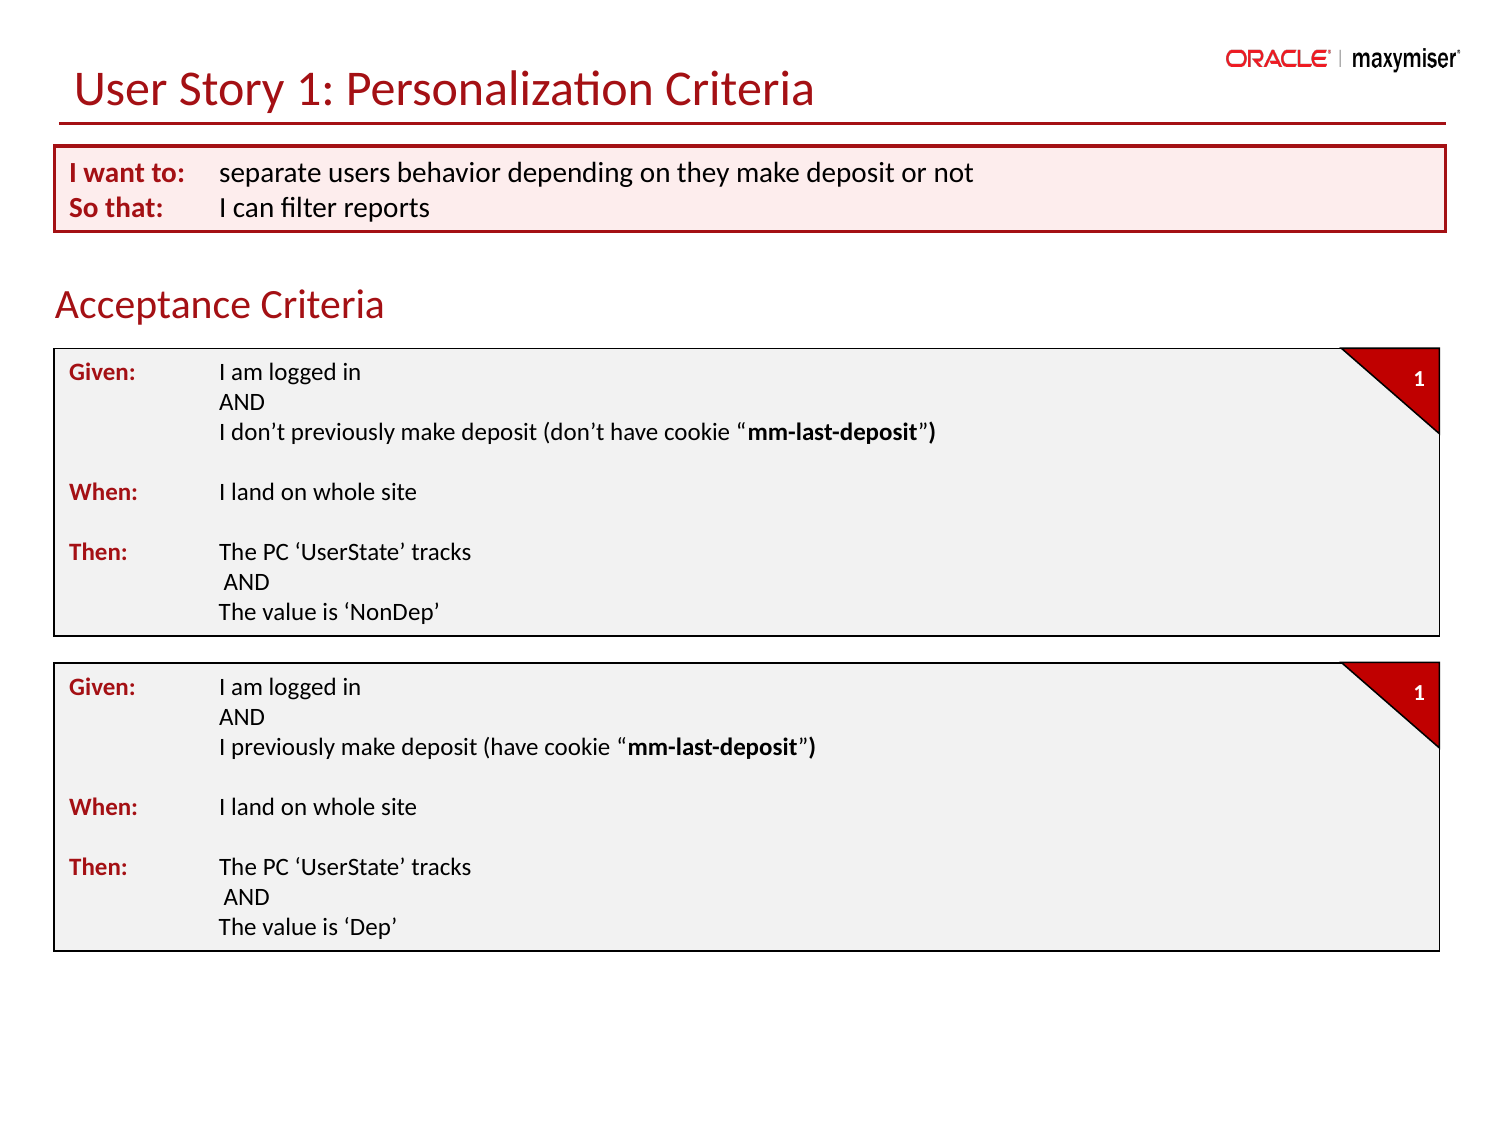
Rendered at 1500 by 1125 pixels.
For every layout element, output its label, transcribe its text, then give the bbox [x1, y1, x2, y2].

text_box User Story 1: Personalization Criteria [58, 47, 1084, 122]
text_box [1341, 662, 1440, 748]
text_box 1 [1398, 669, 1432, 713]
text_box Given: I am logged in AND I previously make deposit (have cookie “mm-last-deposit”) When: I land on whole site Then: The PC ‘UserState’ tracks AND The value is ‘Dep’ [54, 663, 1440, 951]
text_box I want to: separate users behavior depending on they make deposit or not So that: I can filter reports [54, 146, 1446, 232]
picture [1225, 45, 1461, 74]
text_box Acceptance Criteria [40, 268, 1065, 335]
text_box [53, 348, 1440, 637]
